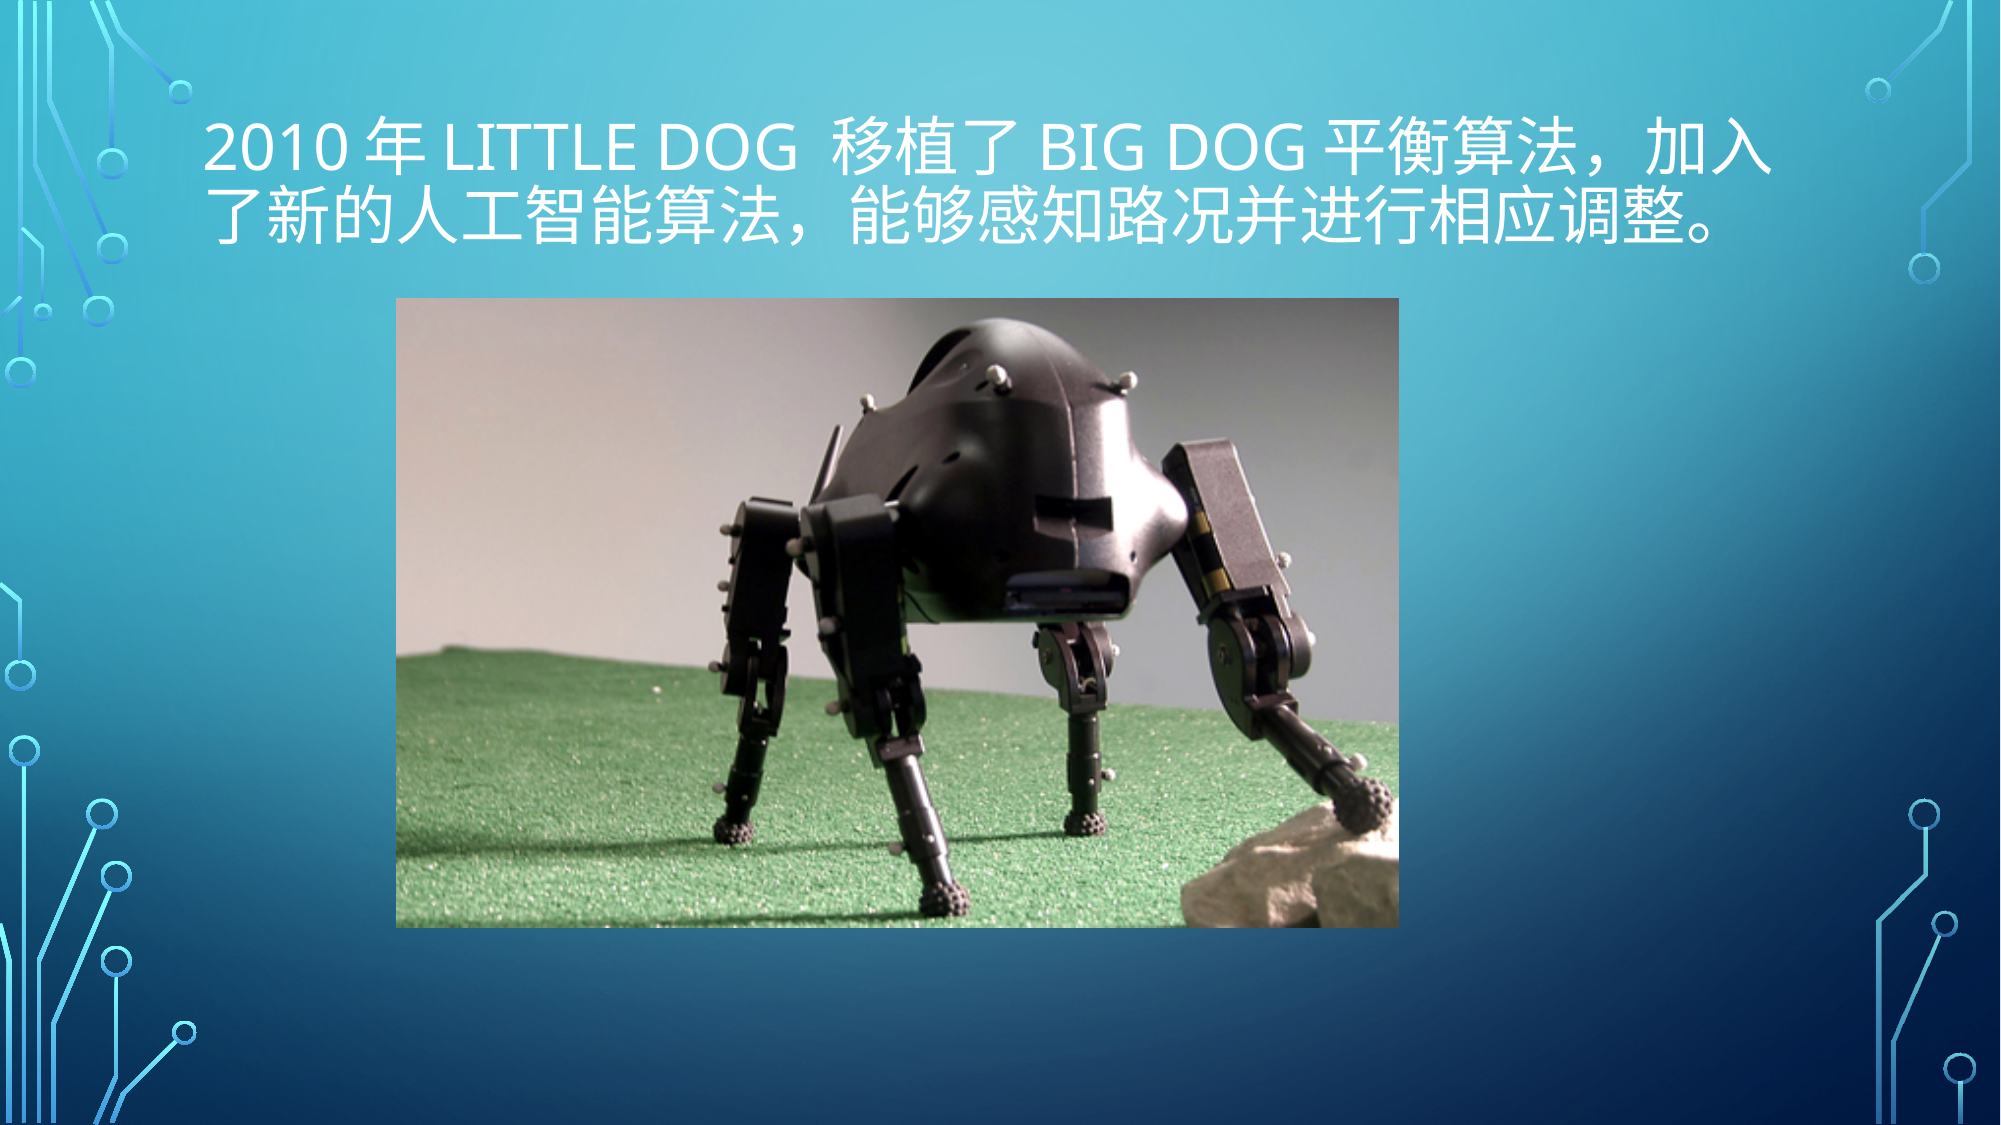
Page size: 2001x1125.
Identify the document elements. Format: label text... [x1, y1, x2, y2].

title 2010年little dog 移植了big dog平衡算法，加入了新的人工智能算法，能够感知路况并进行相应调整。 [187, 101, 1813, 344]
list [395, 298, 1399, 928]
